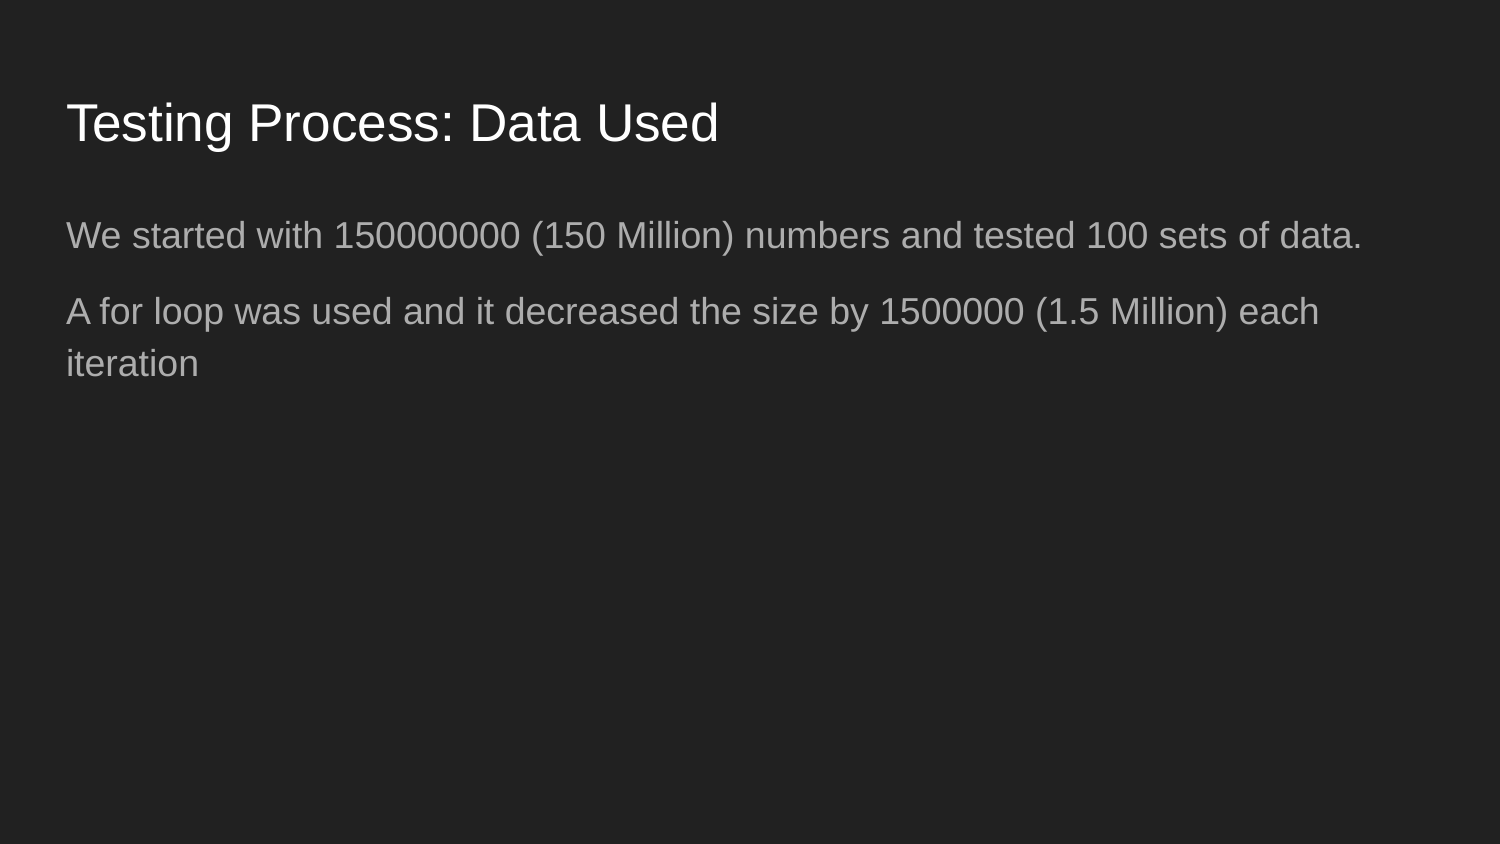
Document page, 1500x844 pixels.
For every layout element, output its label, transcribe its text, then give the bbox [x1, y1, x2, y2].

title Testing Process: Data Used [51, 72, 1449, 167]
list We started with 150000000 (150 Million) numbers and tested 100 sets of data. A for loop was used and it decreased the size by 1500000 (1.5 Million) each iteration [51, 189, 1449, 750]
